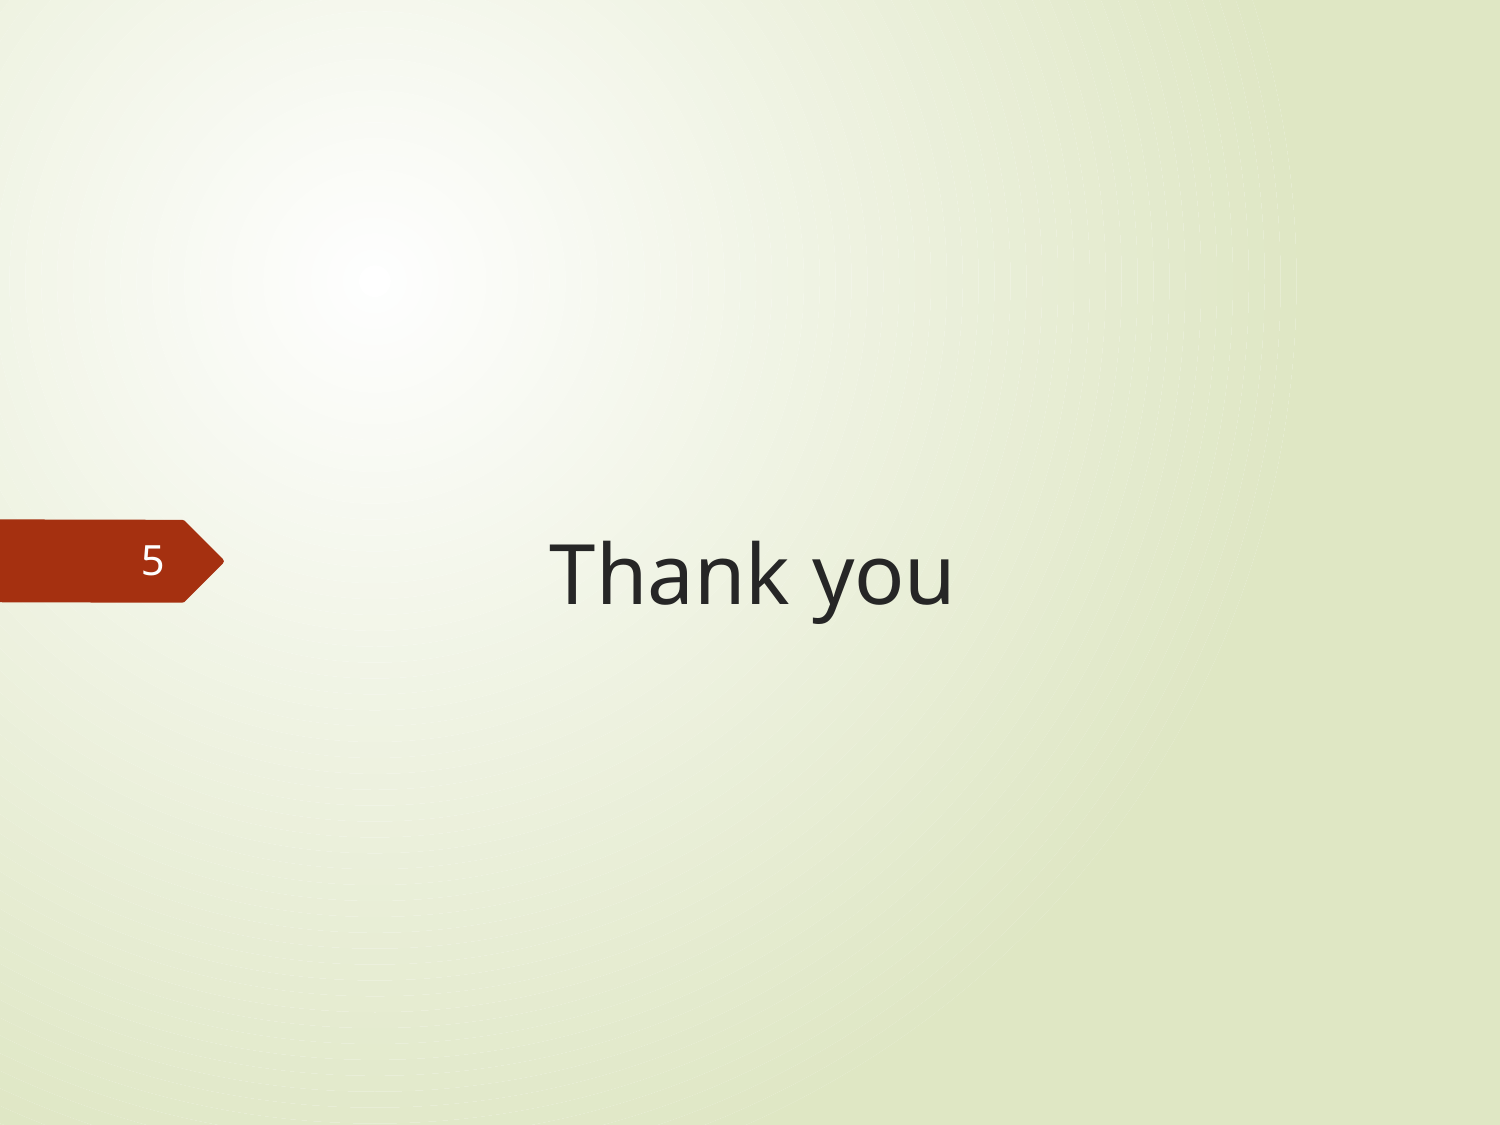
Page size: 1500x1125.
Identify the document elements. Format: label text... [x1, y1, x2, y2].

title Thank you [212, 387, 1294, 629]
slide_number 5 [83, 532, 180, 593]
